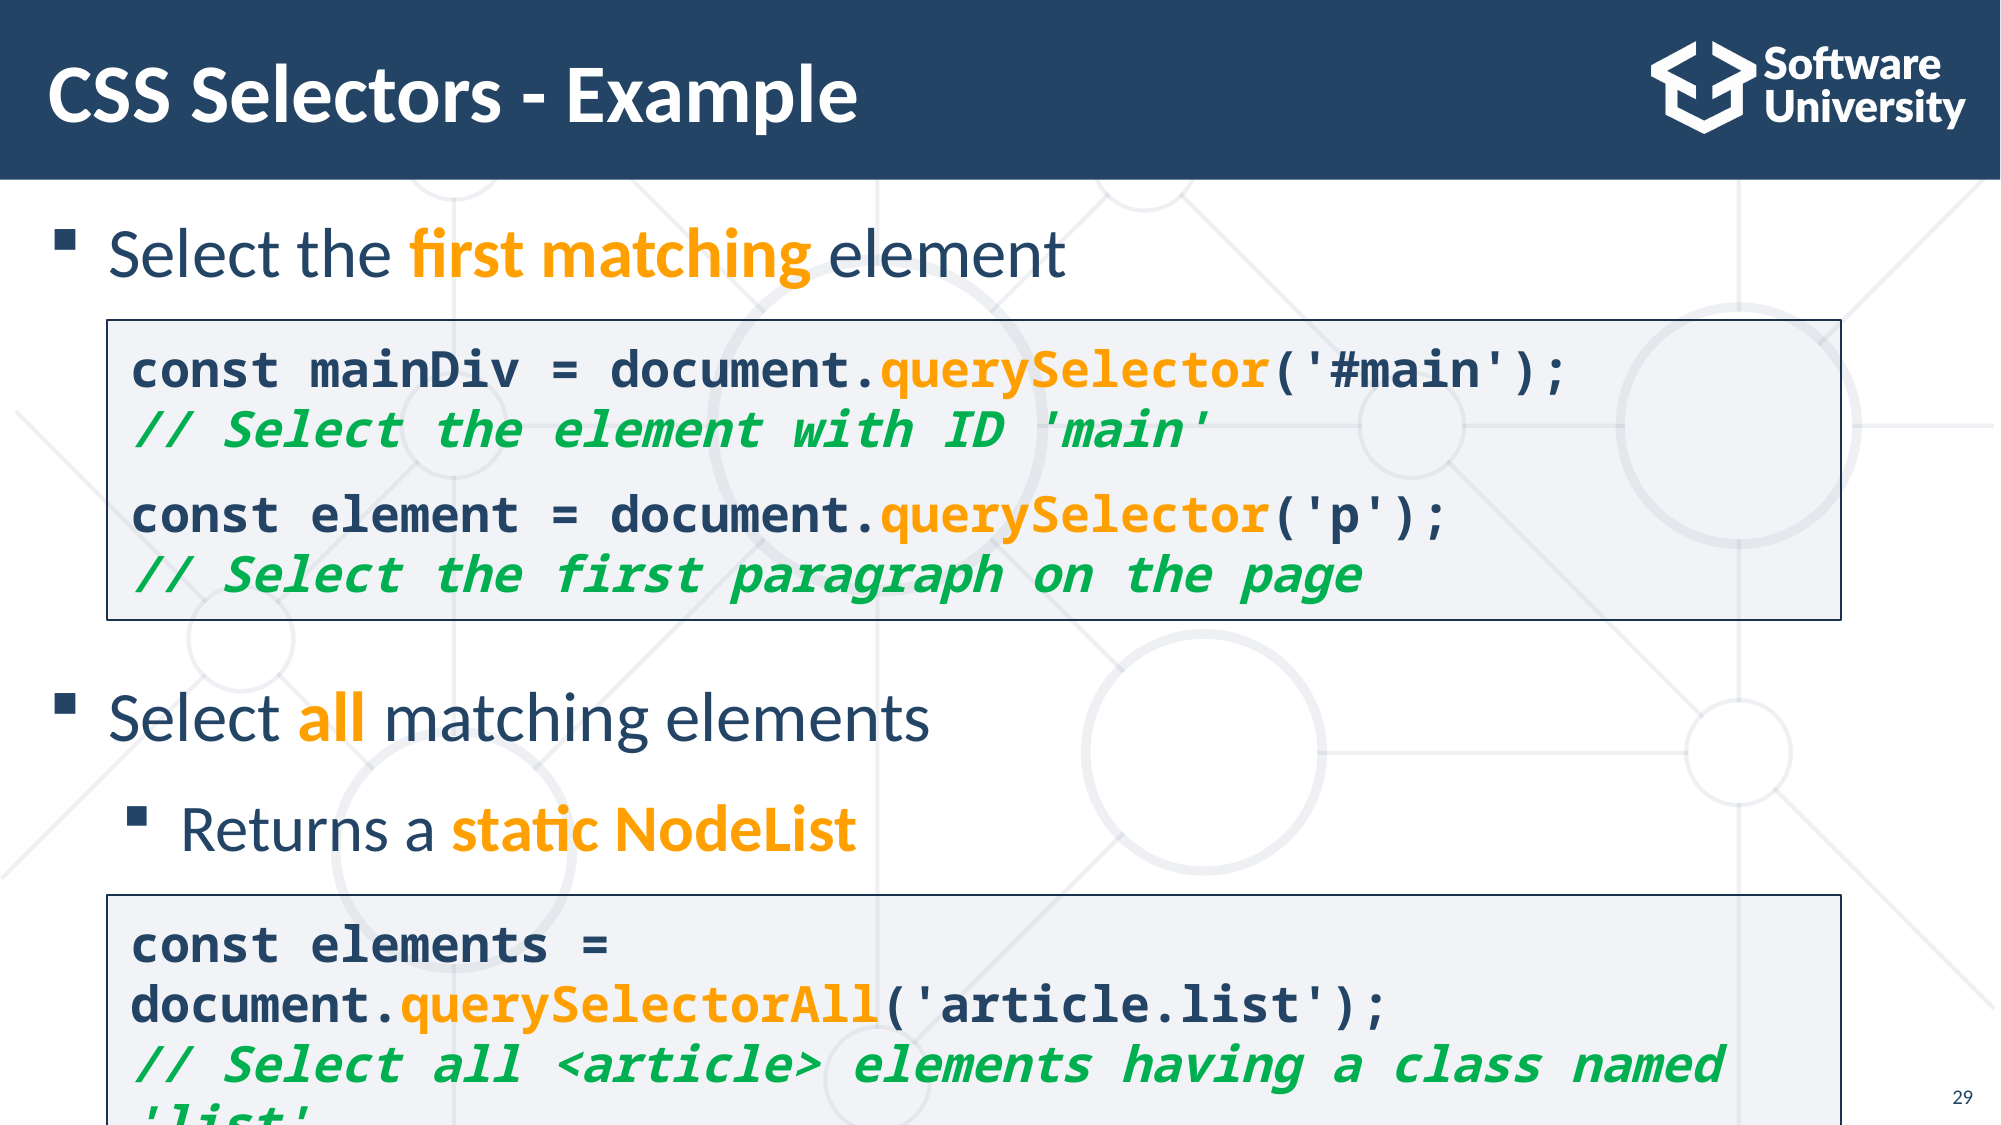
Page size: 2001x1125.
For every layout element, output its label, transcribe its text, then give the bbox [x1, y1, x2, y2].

title CSS Selectors - Example [31, 16, 1625, 162]
text_box const elements = document.querySelectorAll('article.list'); // Select all <article> elements having a class named 'list' [106, 894, 1842, 1125]
list Select the first matching element Select all matching elements Returns a static NodeList [31, 196, 1970, 1104]
slide_number 29 [1927, 1067, 1989, 1117]
picture [1651, 41, 1966, 134]
text_box const mainDiv = document.querySelector('#main'); // Select the element with ID 'main' const element = document.querySelector('p'); // Select the first paragraph on the page [106, 320, 1842, 621]
